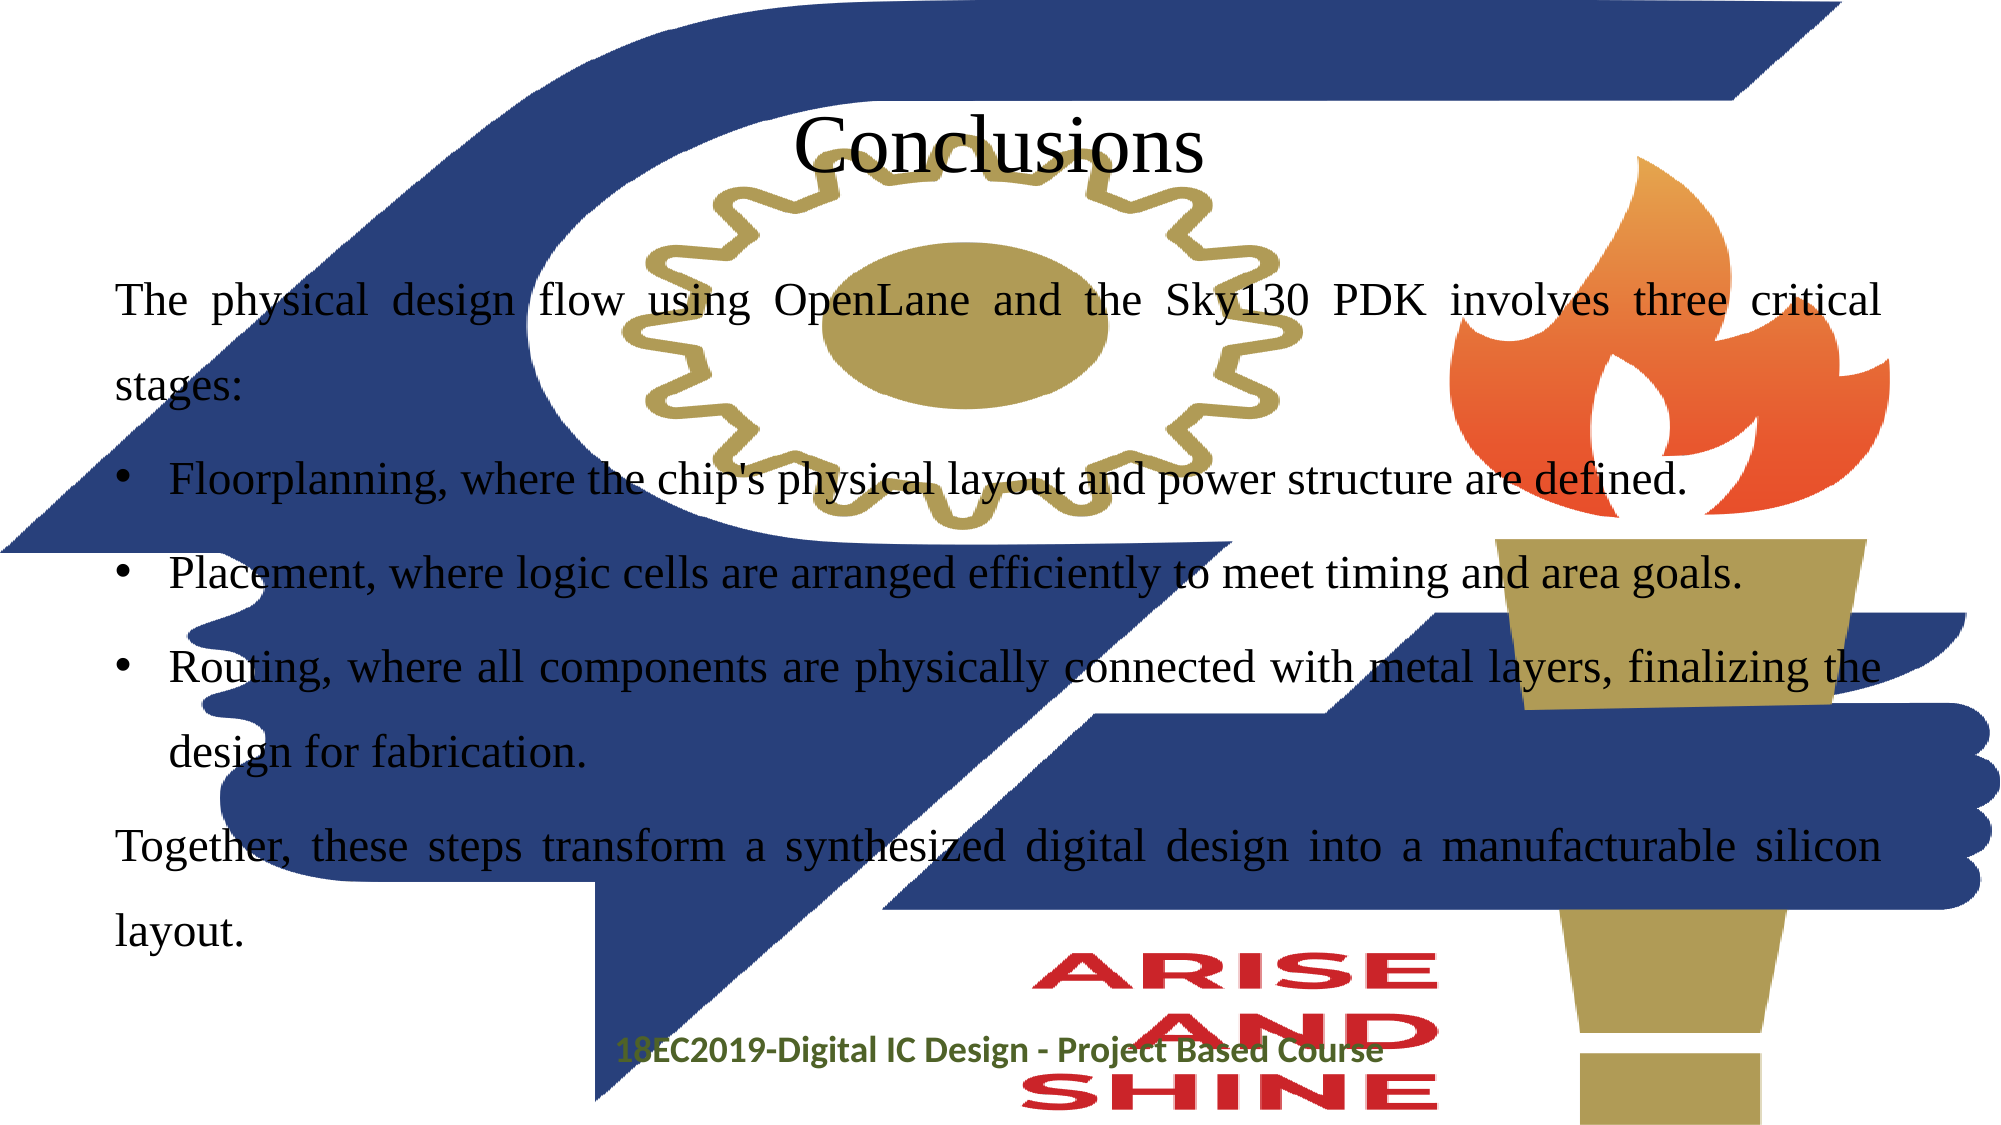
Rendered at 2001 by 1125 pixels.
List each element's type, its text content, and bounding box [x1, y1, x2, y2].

picture [0, 0, 2000, 1125]
footer 18EC2019-Digital IC Design - Project Based Course [585, 1017, 1415, 1078]
list The physical design flow using OpenLane and the Sky130 PDK involves three critical stages: Floorplanning, where the chip's physical layout and power structure are defined. Placement, where logic cells are arranged efficiently to meet timing and area goals. Routing, where all components are physically connected with metal layers, finalizing the design for fabrication. Together, these steps transform a synthesized digital design into a manufacturable silicon layout. [99, 232, 1900, 975]
title Conclusions [99, 45, 1900, 232]
